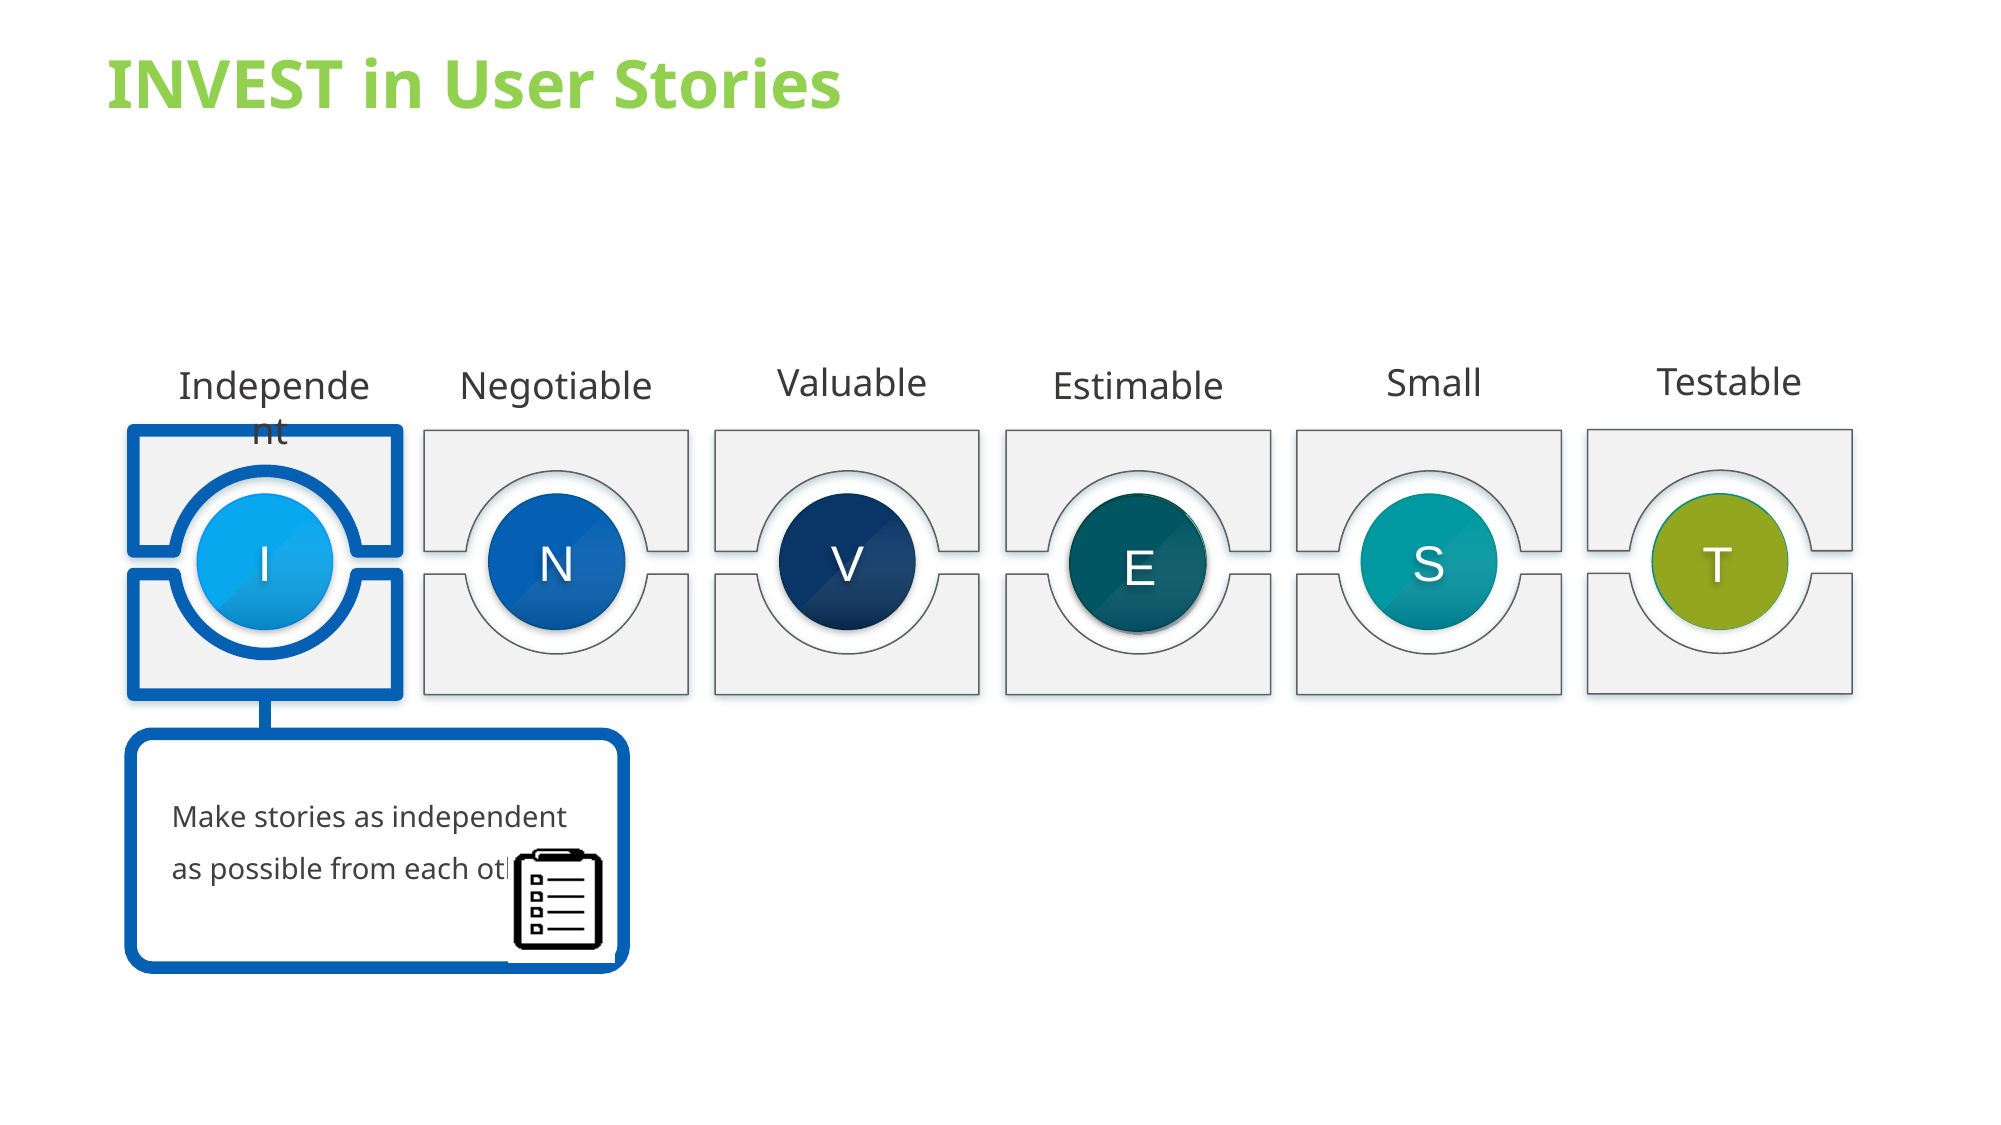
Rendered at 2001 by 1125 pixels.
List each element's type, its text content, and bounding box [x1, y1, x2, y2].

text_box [1006, 430, 1271, 695]
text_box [779, 494, 915, 630]
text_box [1361, 494, 1497, 630]
picture [508, 837, 615, 963]
text_box Make stories as independent as possible from each other. [156, 773, 598, 893]
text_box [1069, 495, 1207, 635]
text_box Testable [1624, 357, 1835, 390]
text_box [236, 224, 1635, 966]
text_box Valuable [747, 358, 958, 391]
text_box Negotiable [451, 361, 662, 394]
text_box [488, 494, 625, 630]
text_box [715, 430, 979, 695]
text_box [424, 430, 689, 695]
text_box [130, 733, 624, 968]
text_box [1652, 493, 1788, 630]
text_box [133, 430, 398, 695]
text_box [1587, 429, 1853, 694]
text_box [197, 494, 333, 630]
text_box Independent [169, 361, 380, 394]
text_box Estimable [1033, 361, 1244, 394]
text_box INVEST in User Stories [100, 38, 2000, 141]
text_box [1296, 430, 1562, 695]
text_box Small [1329, 358, 1540, 391]
